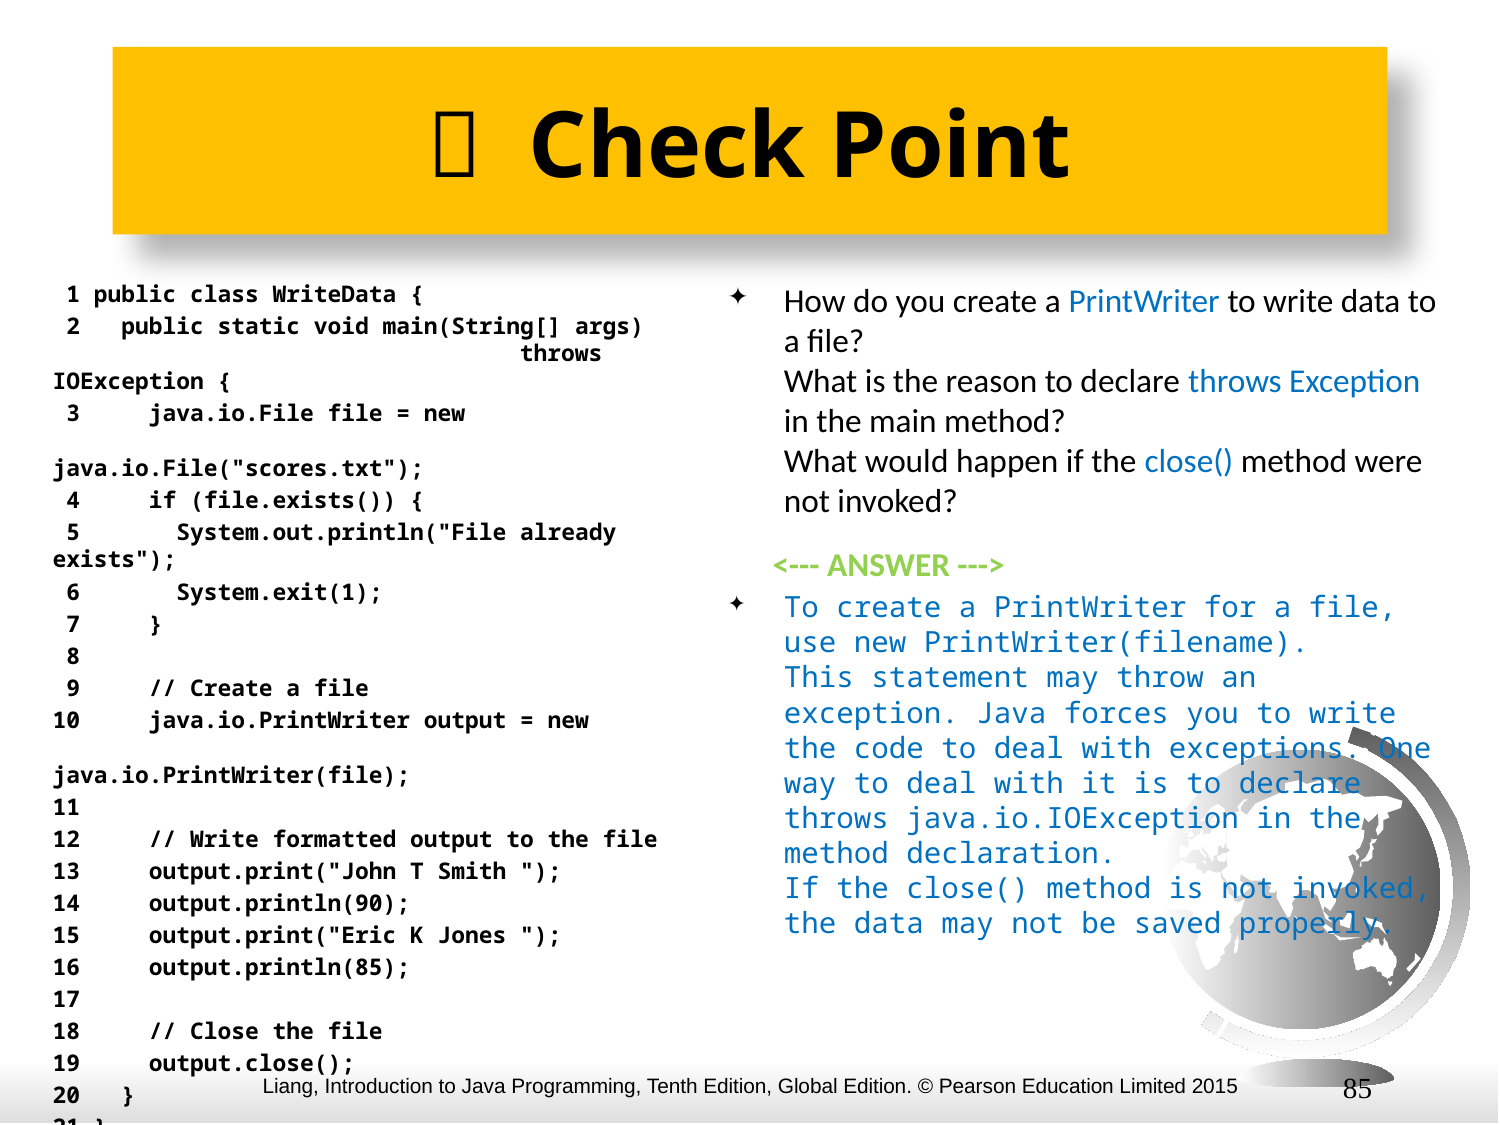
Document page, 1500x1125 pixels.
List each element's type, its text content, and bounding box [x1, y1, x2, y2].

list 1 public class WriteData { 2 public static void main(String[] args) throws IOException { 3 java.io.File file = new java.io.File("scores.txt"); 4 if (file.exists()) { 5 System.out.println("File already exists"); 6 System.exit(1); 7 } 8 9 // Create a file 10 java.io.PrintWriter output = new java.io.PrintWriter(file); 11 12 // Write formatted output to the file 13 output.print("John T Smith "); 14 output.println(90); 15 output.print("Eric K Jones "); 16 output.println(85); 17 18 // Close the file 19 output.close(); 20 } 21 } [37, 271, 750, 1050]
slide_number 85 [1074, 1113, 1388, 1125]
text_box How do you create a PrintWriter to write data to a file? What is the reason to declare throws Exception in the main method? What would happen if the close() method were not invoked? <--- ANSWER ---> To create a PrintWriter for a file, use new PrintWriter(filename). This statement may throw an exception. Java forces you to write the code to deal with exceptions. One way to deal with it is to declare throws java.io.IOException in the method declaration. If the close() method is not invoked, the data may not be saved properly. [712, 272, 1463, 1113]
title  Check Point [112, 46, 1388, 235]
